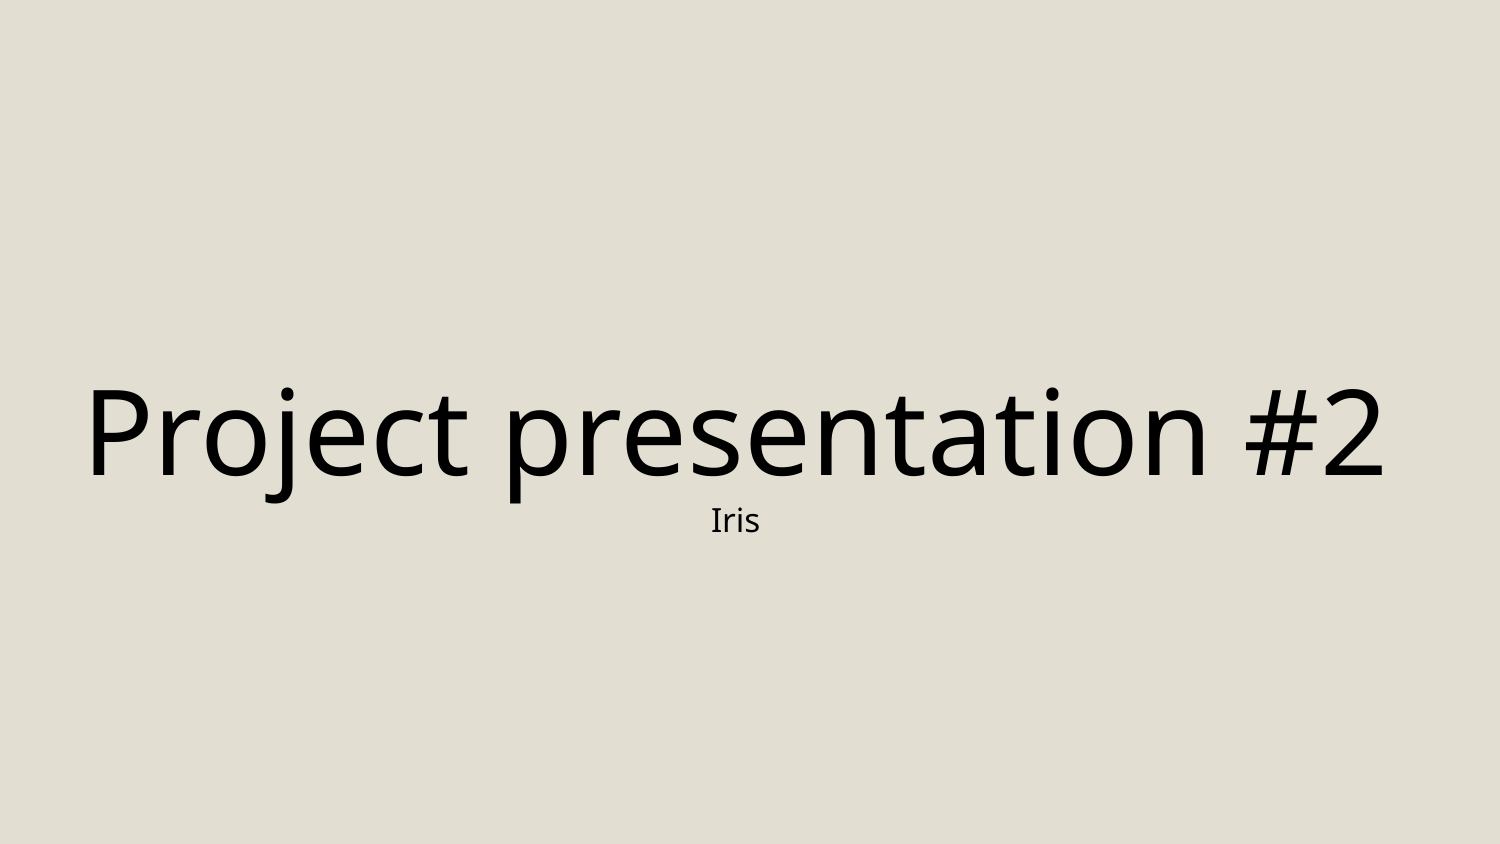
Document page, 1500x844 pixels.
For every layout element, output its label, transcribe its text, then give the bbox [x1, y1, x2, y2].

title Project presentation #2 Iris [44, 189, 1428, 539]
